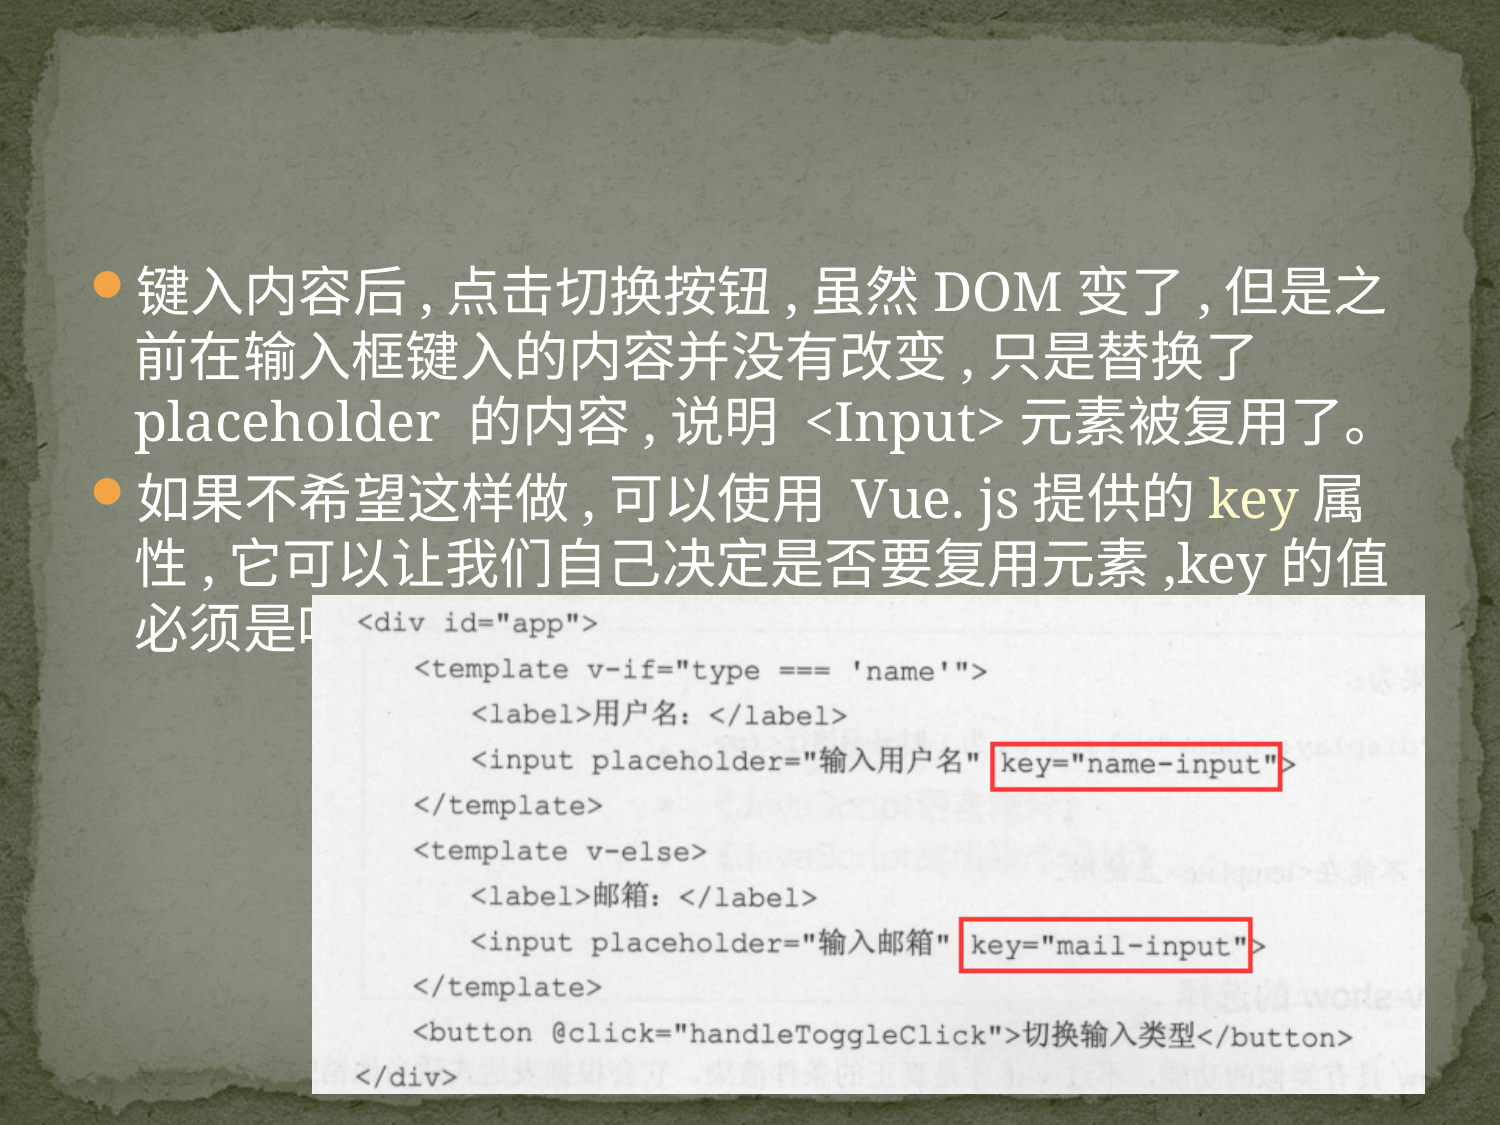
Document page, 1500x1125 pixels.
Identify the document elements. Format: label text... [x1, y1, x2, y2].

picture [0, 0, 1500, 1125]
list 键入内容后,点击切换按钮,虽然DOM变了,但是之前在输入框键入的内容并没有改变,只是替换了 placeholder 的内容,说明 <Input>元素被复用了。 如果不希望这样做,可以使用 Vue. js提供的key属性,它可以让我们自己决定是否要复用元素,key的值必须是唯一的,例如: [75, 249, 1425, 1000]
